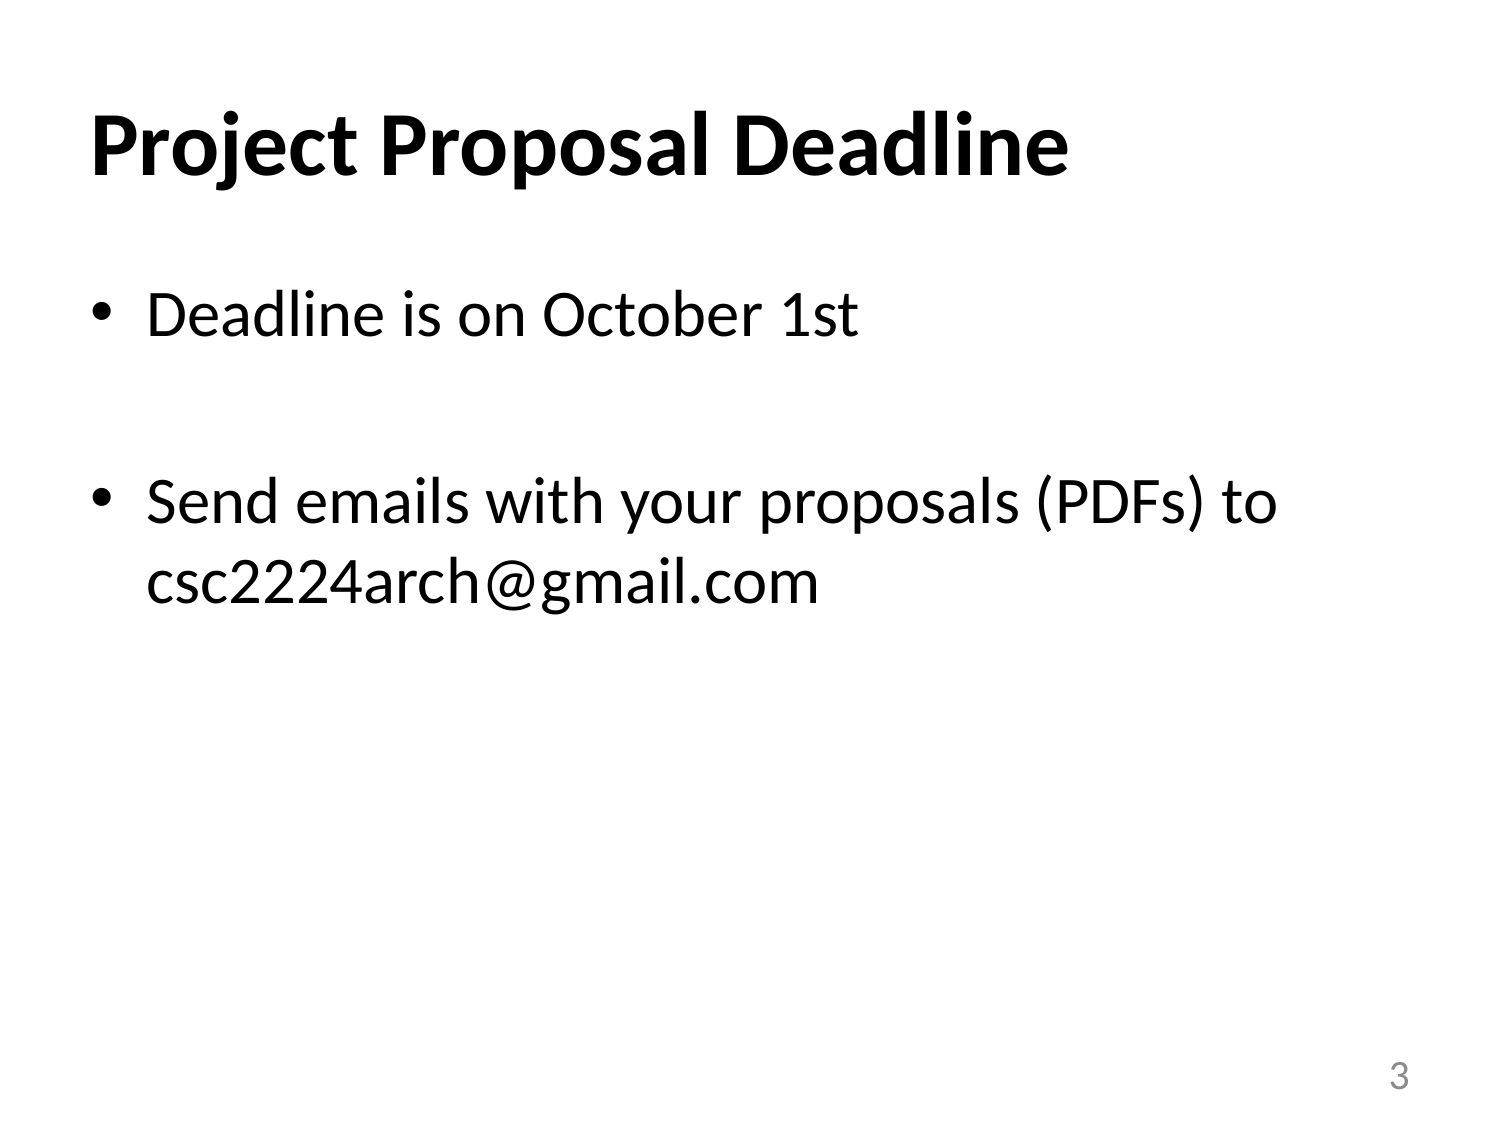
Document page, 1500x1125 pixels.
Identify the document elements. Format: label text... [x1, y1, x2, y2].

title Project Proposal Deadline [75, 45, 1425, 233]
slide_number 3 [1074, 1042, 1425, 1103]
list Deadline is on October 1st Send emails with your proposals (PDFs) to csc2224arch@gmail.com [75, 262, 1425, 1005]
